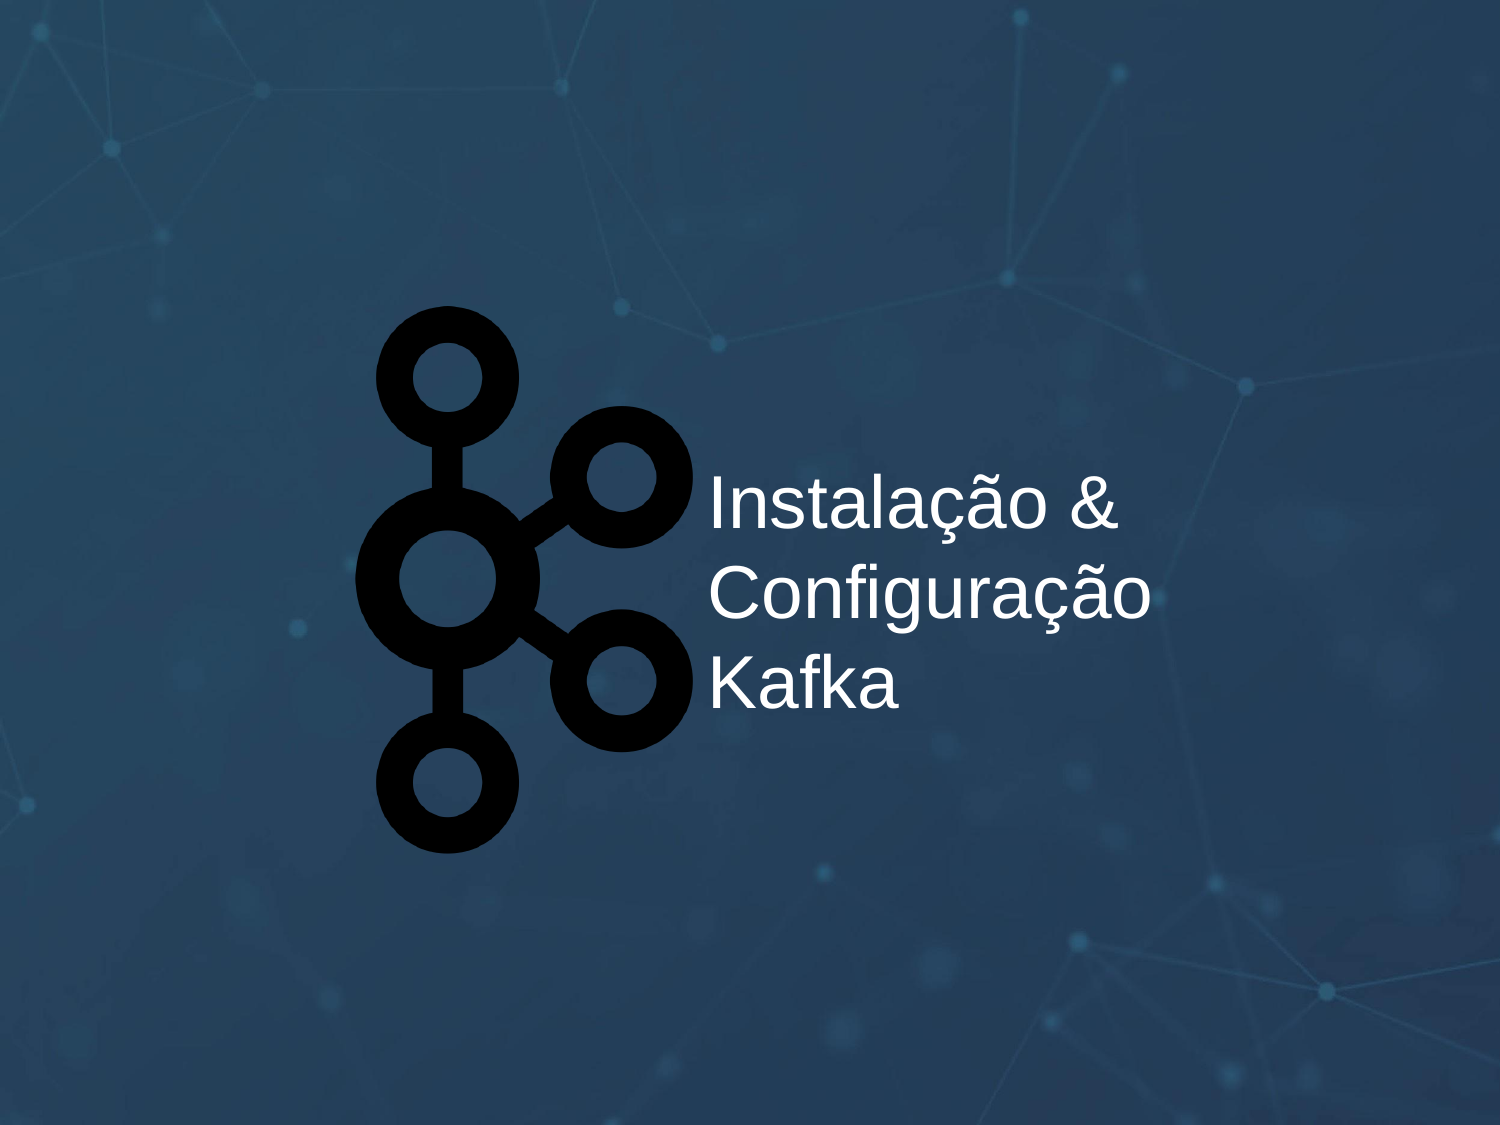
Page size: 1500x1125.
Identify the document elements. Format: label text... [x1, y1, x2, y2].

picture [0, 0, 1500, 1125]
text_box Instalação & Configuração Kafka [697, 438, 1291, 692]
